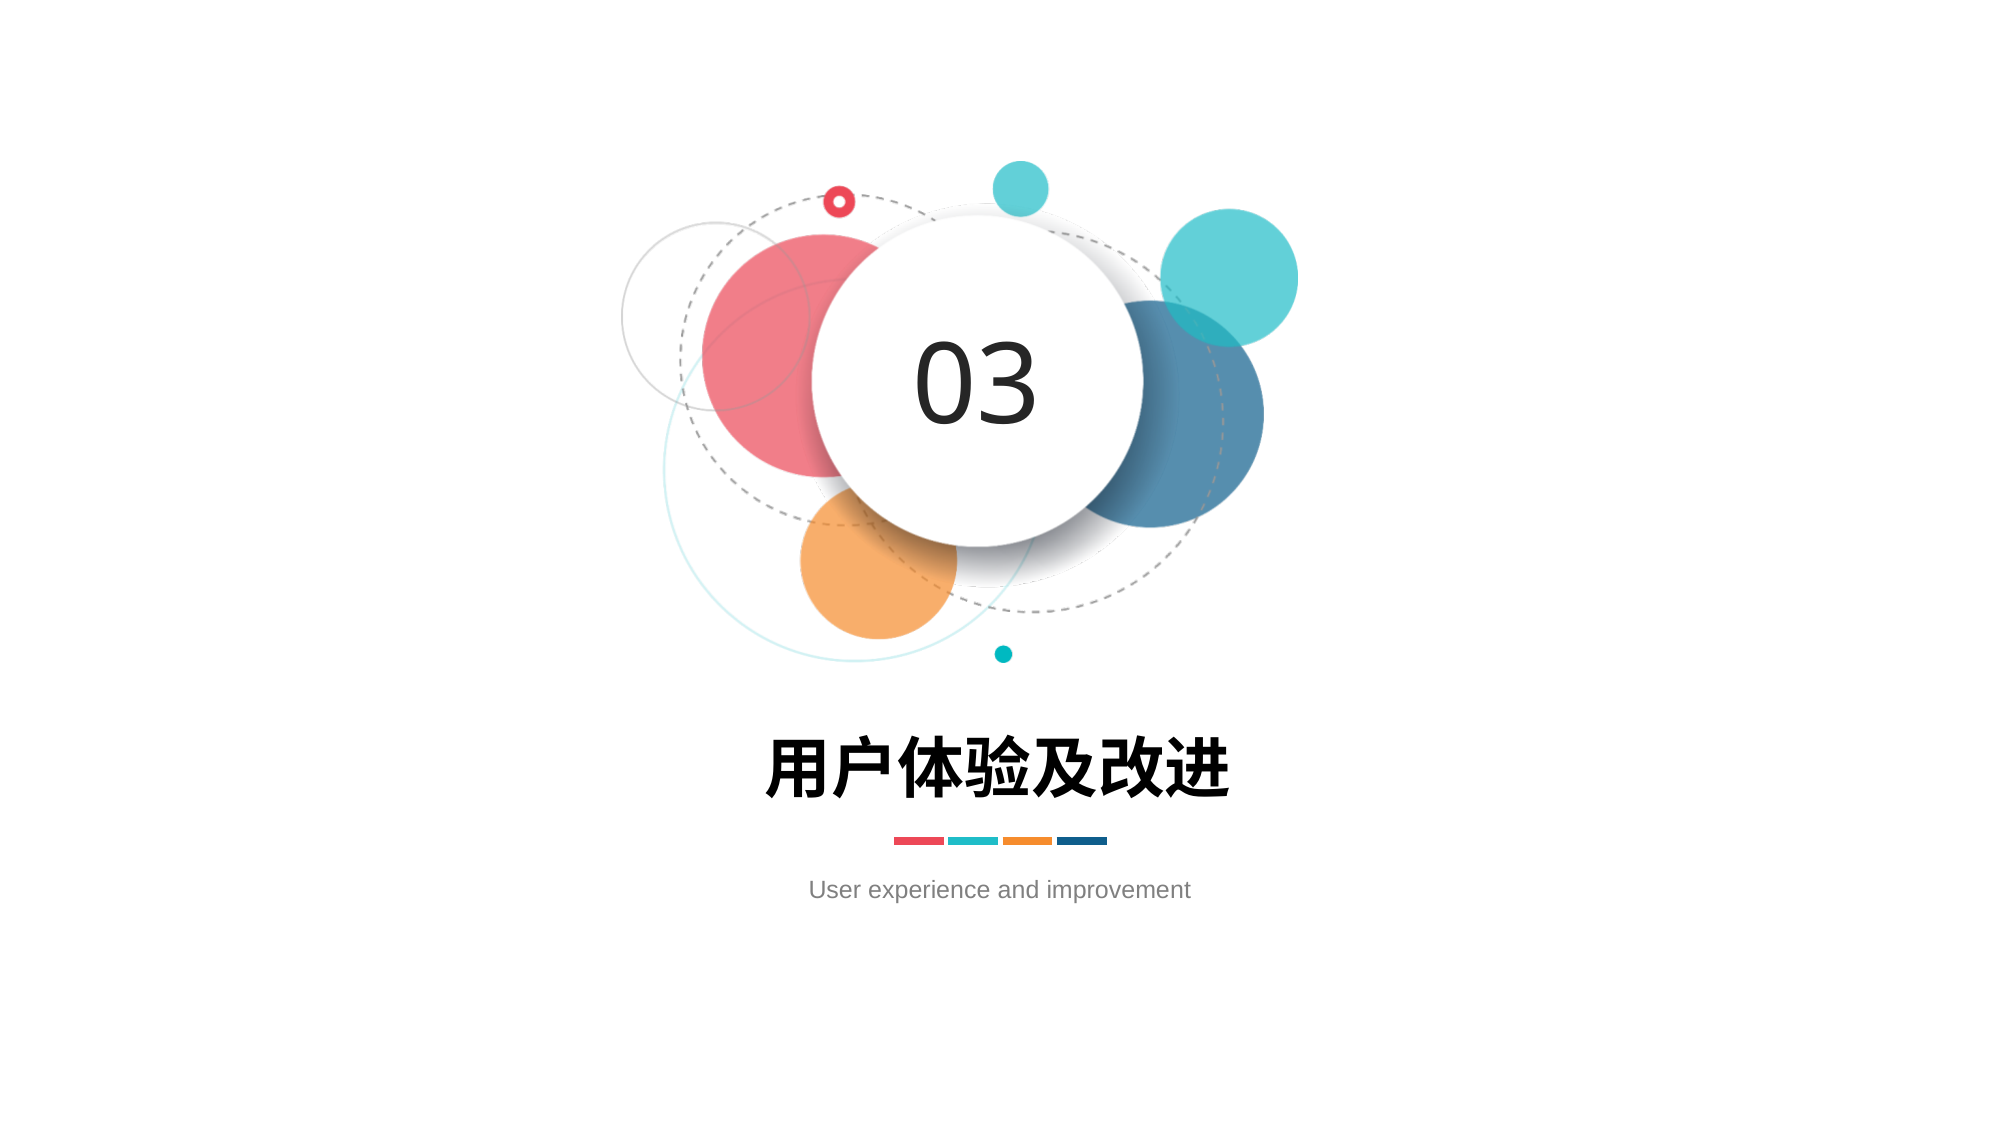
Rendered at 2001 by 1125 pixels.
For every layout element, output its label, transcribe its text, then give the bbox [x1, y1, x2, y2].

text_box 用户体验及改进 [757, 718, 1240, 813]
text_box User experience and improvement [488, 866, 1513, 912]
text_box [621, 161, 1298, 663]
